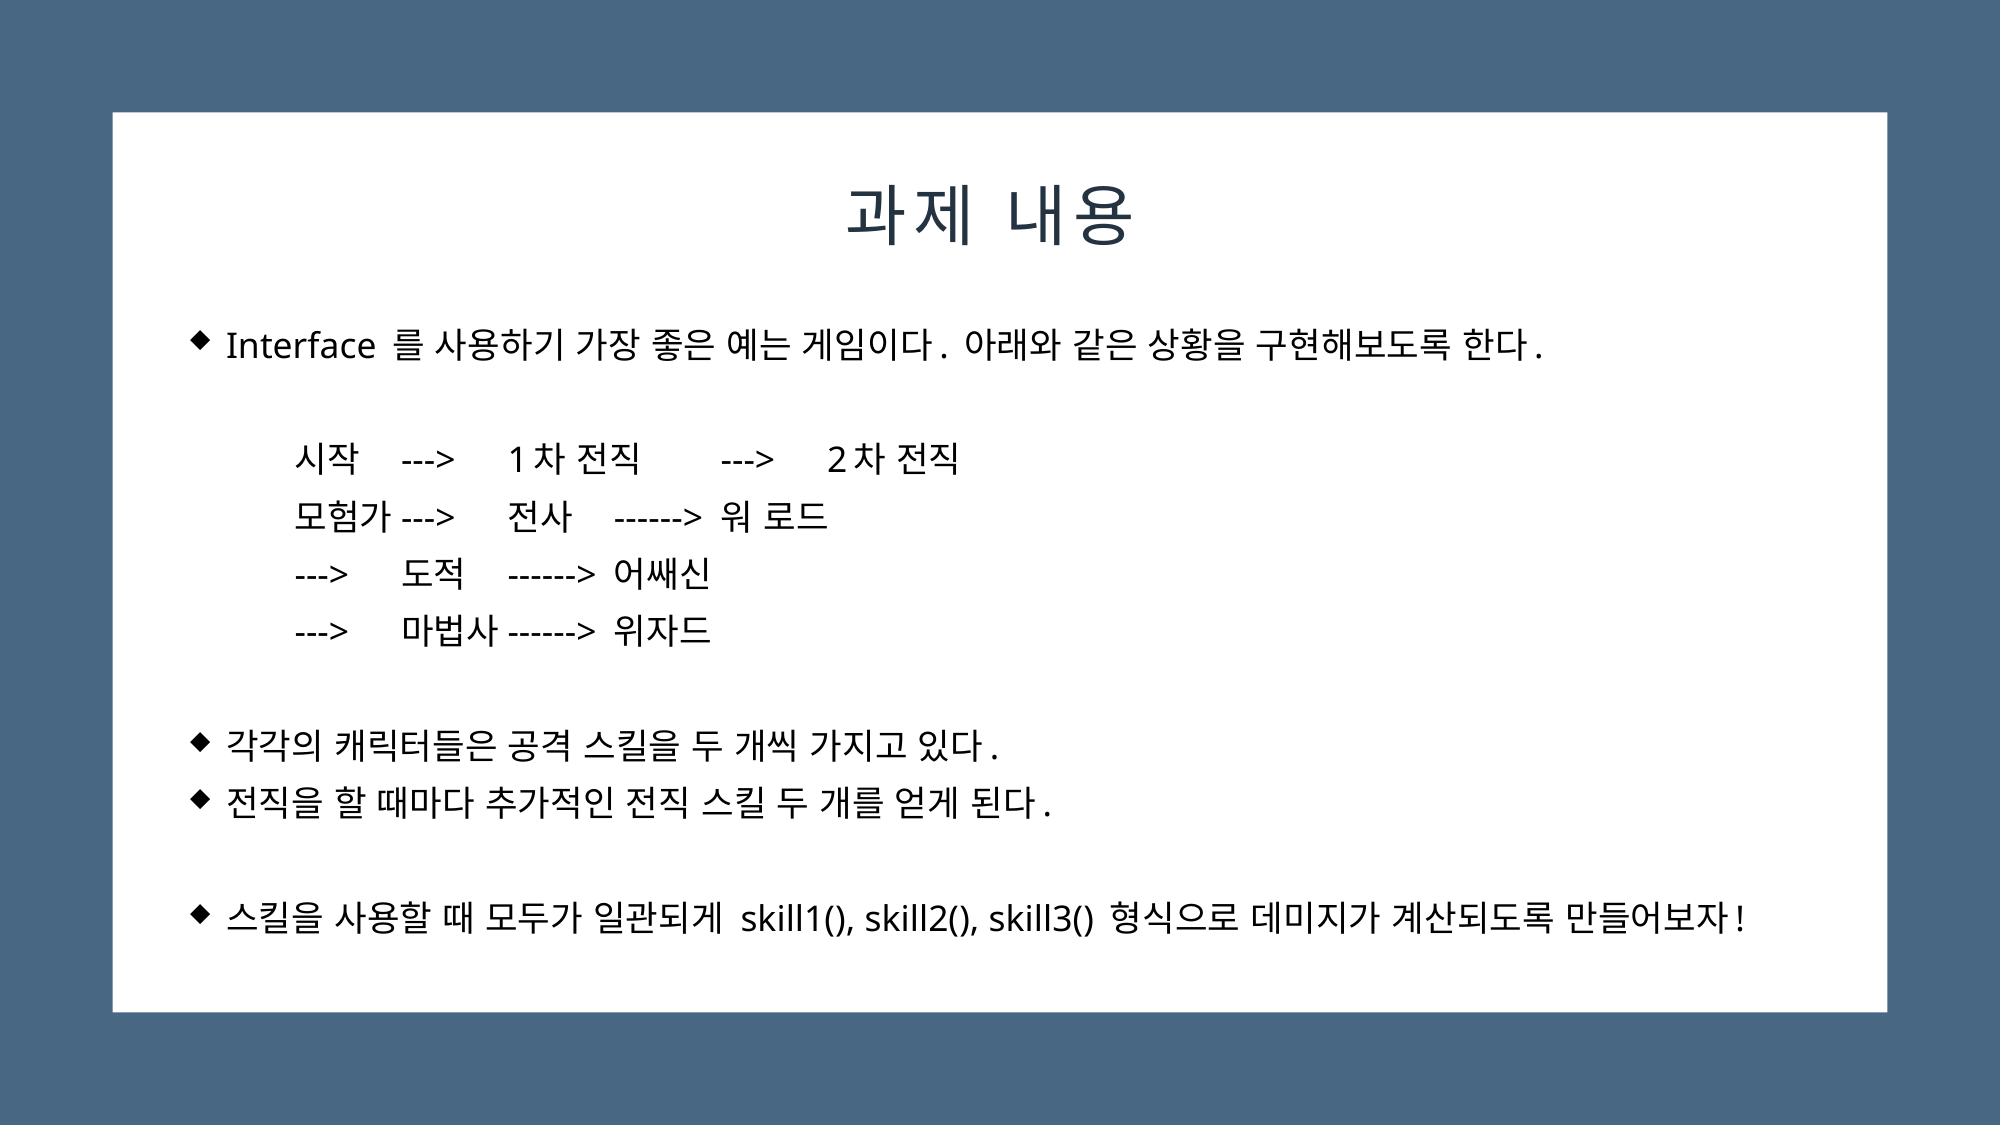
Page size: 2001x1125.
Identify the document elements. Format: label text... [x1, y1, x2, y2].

text_box [111, 111, 1888, 1013]
title 과제 내용 [225, 153, 1782, 263]
text_box [0, 0, 2000, 1125]
list Interface 를 사용하기 가장 좋은 예는 게임이다. 아래와 같은 상황을 구현해보도록 한다. 시작 ---> 1차 전직 ---> 2차 전직 모험가 ---> 전사 ------> 워 로드 ---> 도적 ------> 어쌔신 ---> 마법사 ------> 위자드 각각의 캐릭터들은 공격 스킬을 두 개씩 가지고 있다. 전직을 할 때마다 추가적인 전직 스킬 두 개를 얻게 된다. 스킬을 사용할 때 모두가 일관되게 skill1(), skill2(), skill3() 형식으로 데미지가 계산되도록 만들어보자! [173, 315, 1822, 947]
